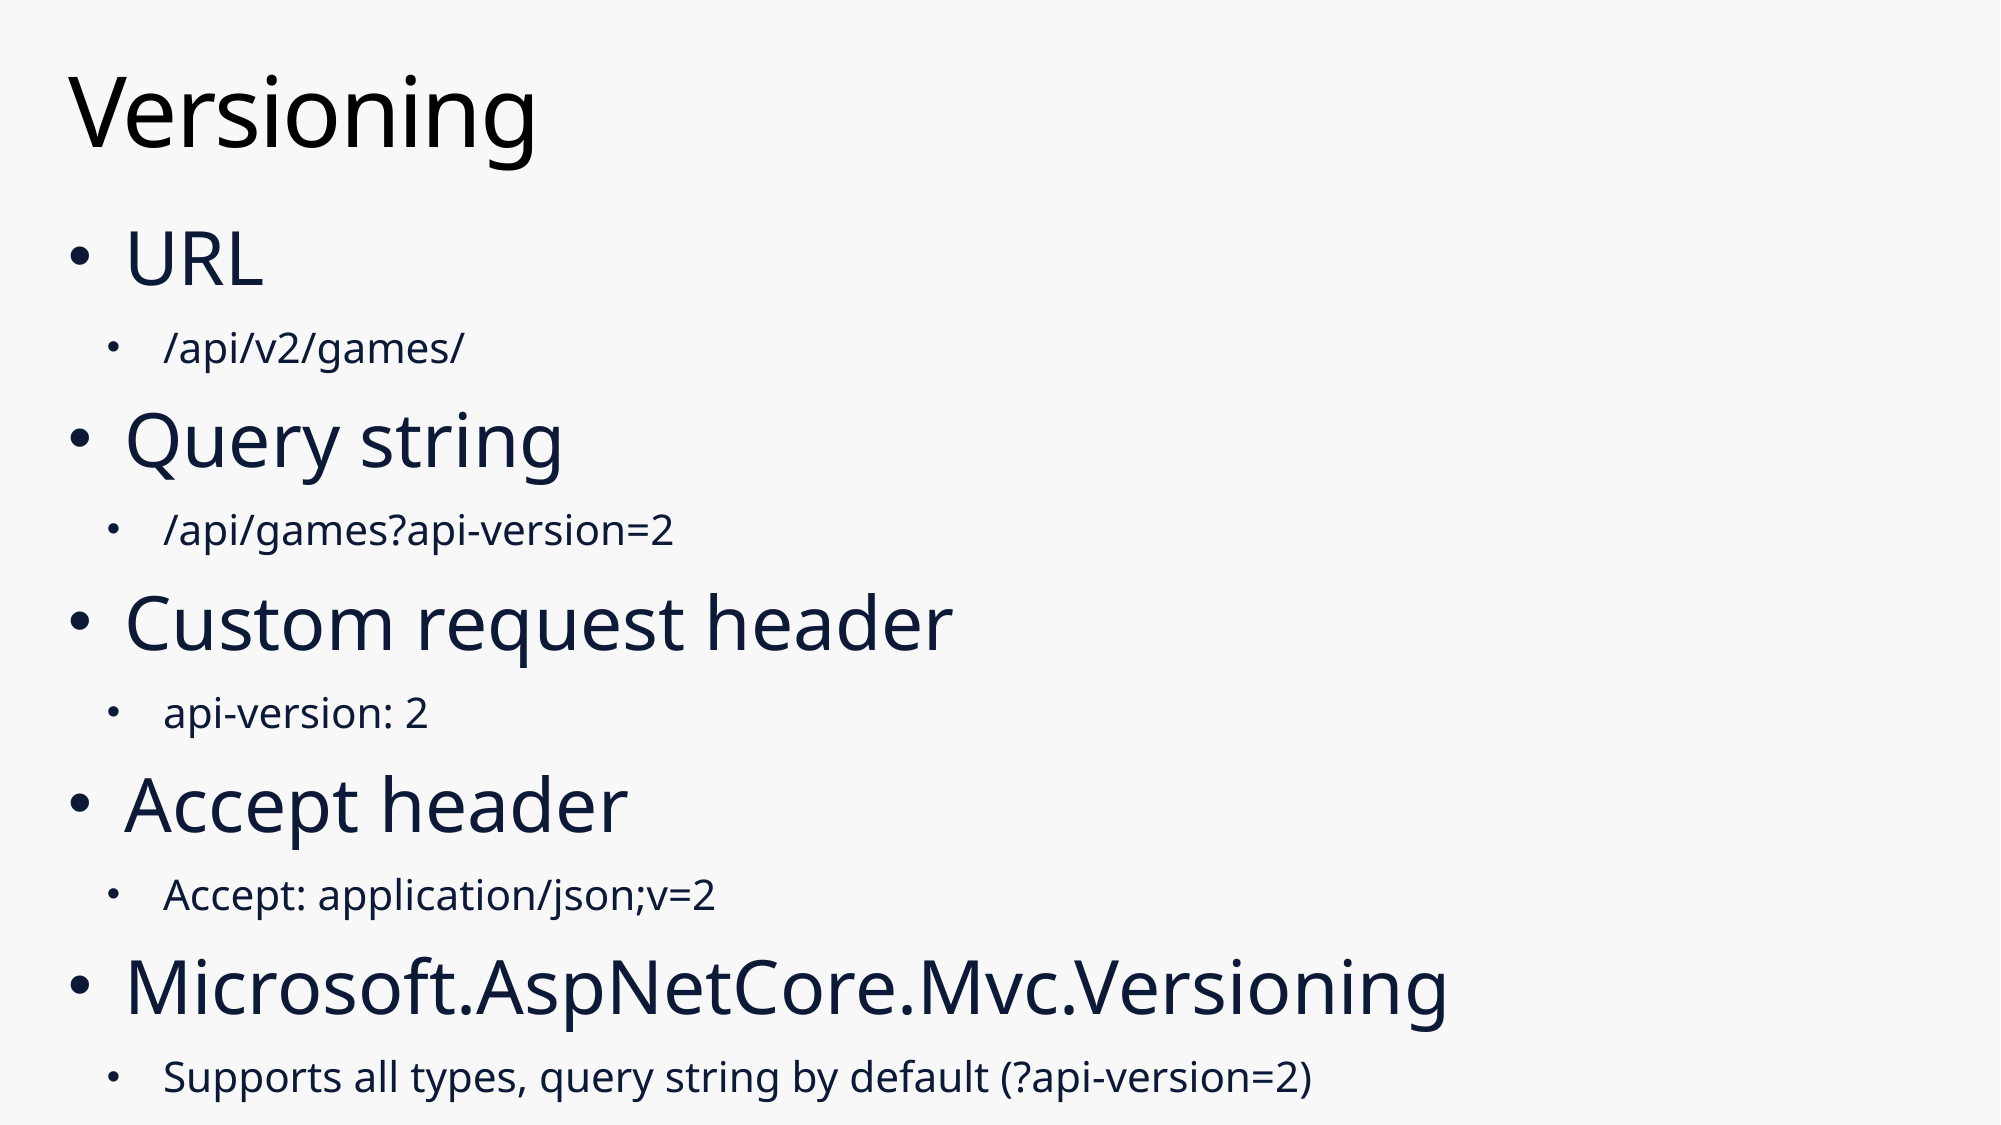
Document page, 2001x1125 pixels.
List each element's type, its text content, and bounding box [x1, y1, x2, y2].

list URL /api/v2/games/ Query string /api/games?api-version=2 Custom request header api-version: 2 Accept header Accept: application/json;v=2 Microsoft.AspNetCore.Mvc.Versioning Supports all types, query string by default (?api-version=2) [44, 196, 1956, 1125]
title Versioning [44, 47, 1957, 196]
